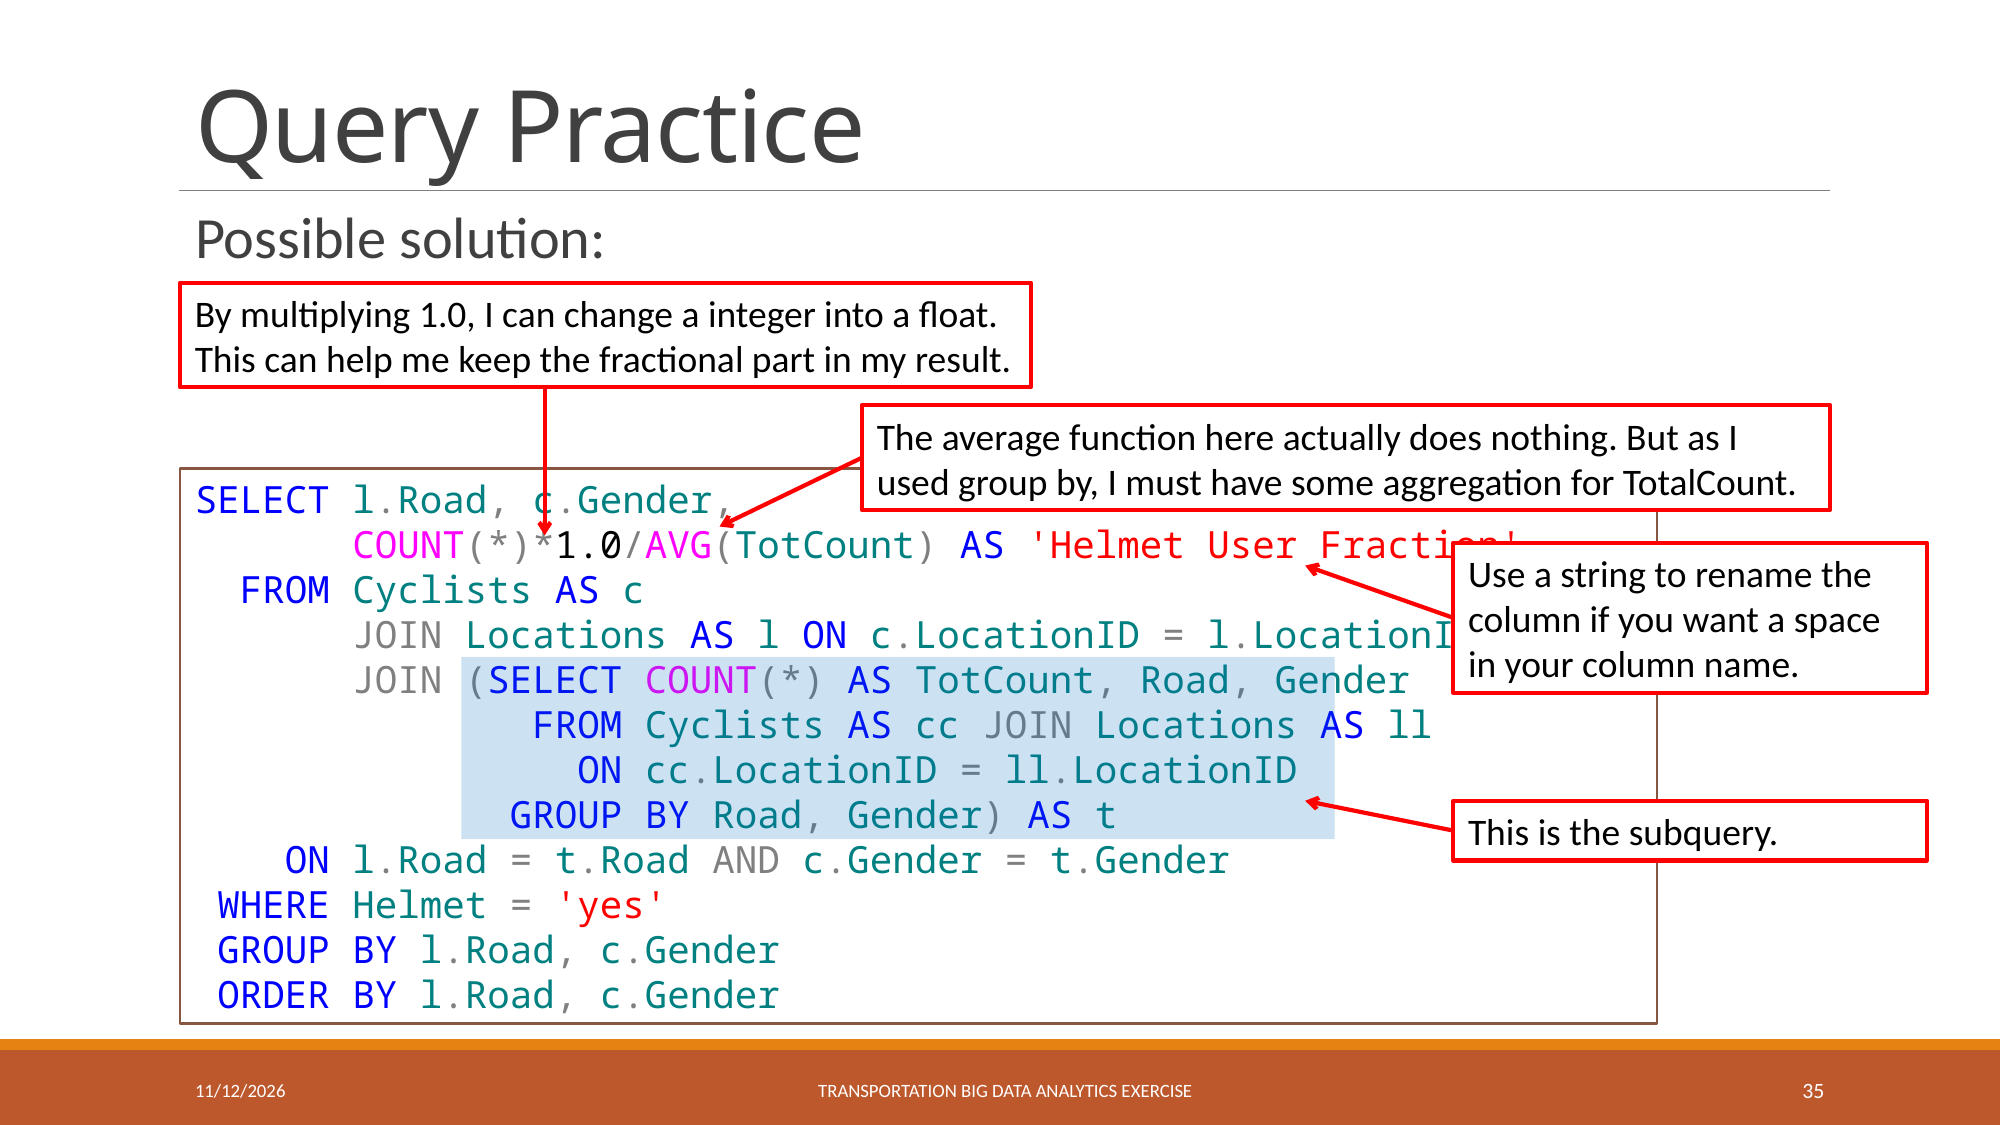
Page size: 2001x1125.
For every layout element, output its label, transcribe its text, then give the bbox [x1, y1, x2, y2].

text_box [1304, 565, 1454, 620]
title Query Practice [180, 47, 1830, 191]
text_box [460, 656, 1336, 840]
slide_number 35 [1624, 1059, 1840, 1120]
text_box This is the subquery. [1452, 799, 1928, 862]
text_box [1304, 800, 1454, 832]
text_box By multiplying 1.0, I can change a integer into a float. This can help me keep the fractional part in my result. [179, 281, 1032, 389]
footer Transportation Big Data Analytics eXERCISE [609, 1059, 1401, 1120]
text_box The average function here actually does nothing. But as I used group by, I must have some aggregation for TotalCount. [861, 404, 1831, 511]
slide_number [180, 1059, 586, 1120]
list Possible solution: [180, 200, 1830, 306]
text_box SELECT l.Road, c.Gender, COUNT(*)*1.0/AVG(TotCount) AS 'Helmet User Fraction' FROM Cyclists AS c JOIN Locations AS l ON c.LocationID = l.LocationID JOIN (SELECT COUNT(*) AS TotCount, Road, Gender FROM Cyclists AS cc JOIN Locations AS ll ON cc.LocationID = ll.LocationID GROUP BY Road, Gender) AS t ON l.Road = t.Road AND c.Gender = t.Gender WHERE Helmet = 'yes' GROUP BY l.Road, c.Gender ORDER BY l.Road, c.Gender [179, 467, 1658, 1025]
text_box Use a string to rename the column if you want a space in your column name. [1452, 542, 1928, 694]
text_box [718, 457, 863, 528]
